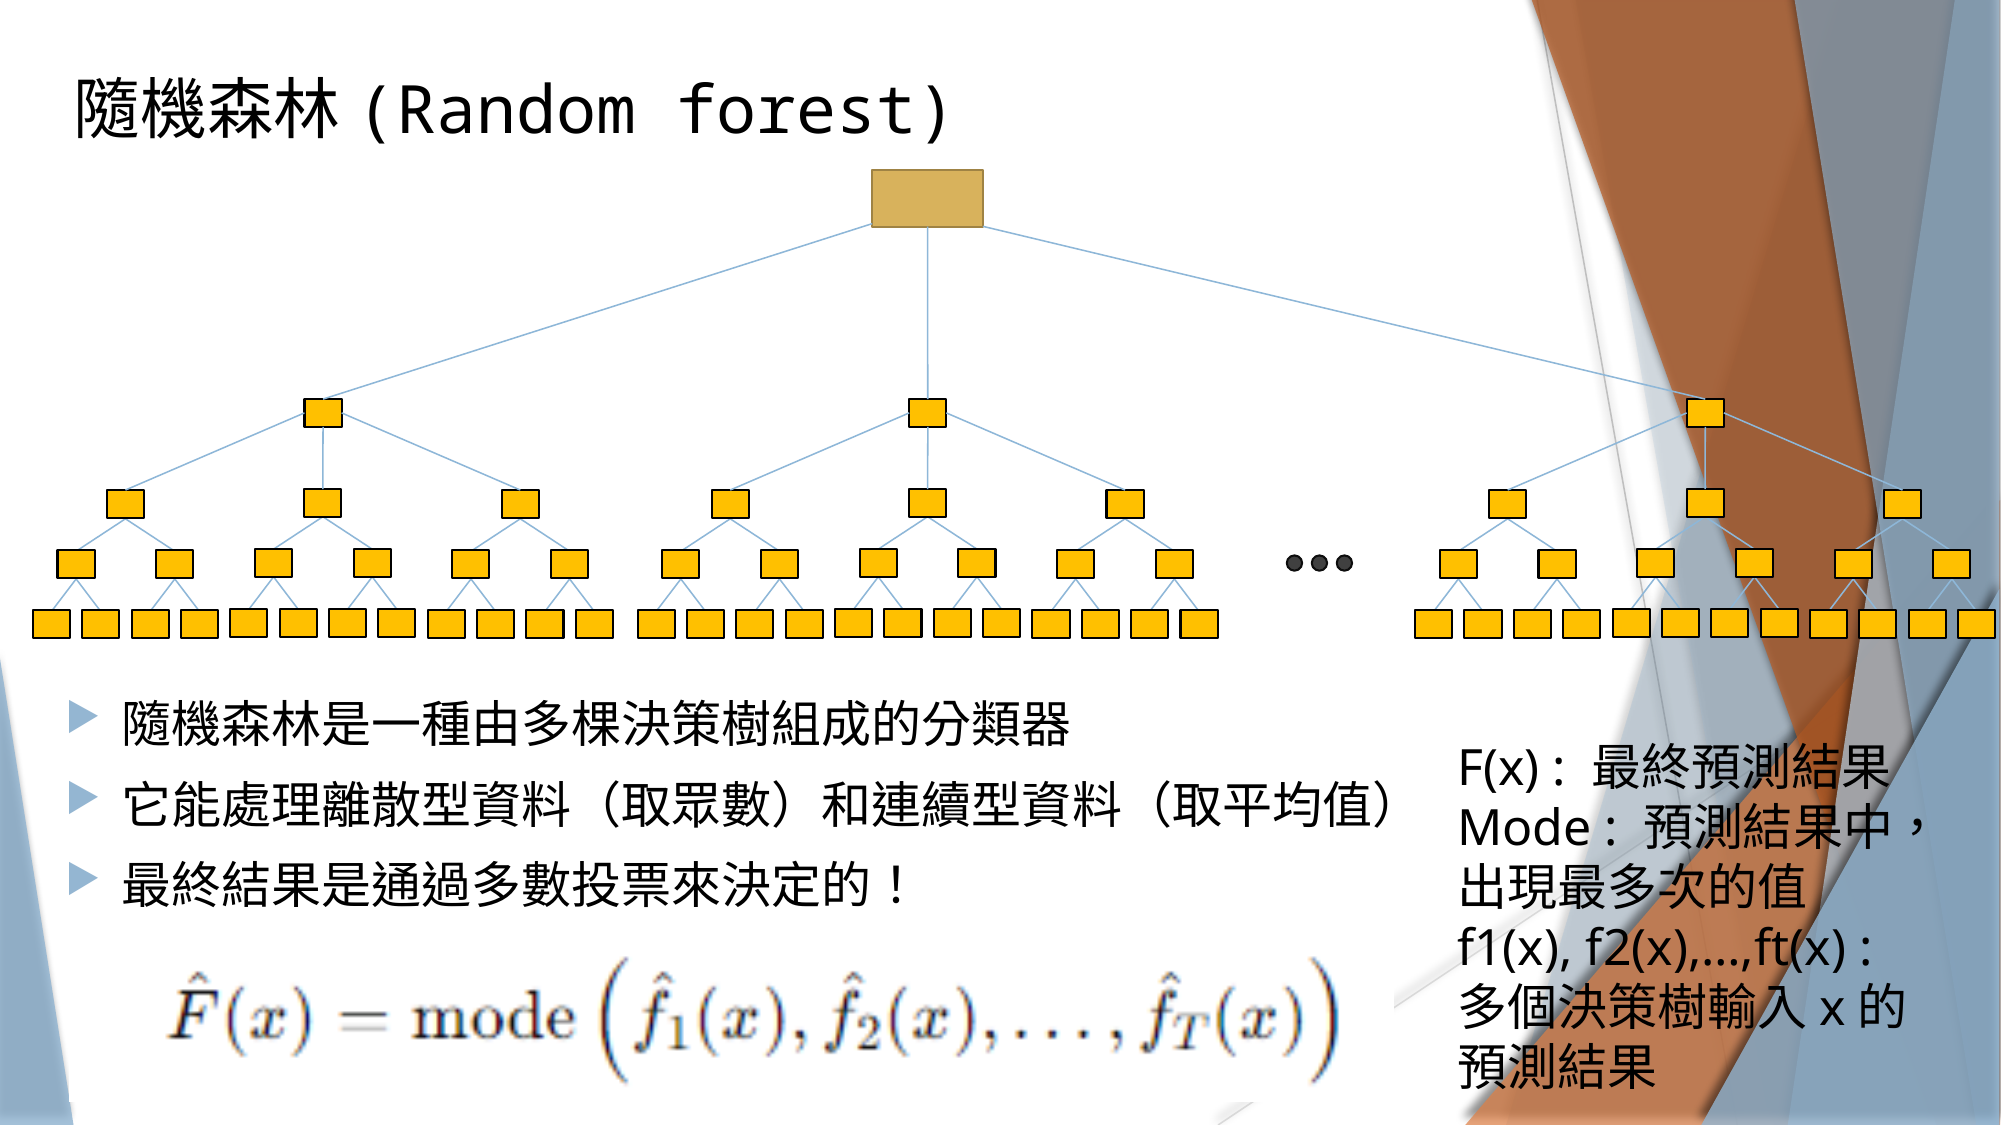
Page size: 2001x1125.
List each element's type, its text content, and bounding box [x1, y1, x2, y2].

text_box F(x) : 最終預測結果 Mode : 預測結果中，出現最多次的值 f1(x), f2(x),…,ft(x) : 多個決策樹輸入x的預測結果 [1442, 727, 1949, 1103]
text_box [32, 170, 1996, 639]
list 隨機森林是一種由多棵決策樹組成的分類器 它能處理離散型資料（取眾數）和連續型資料（取平均值） 最終結果是通過多數投票來決定的！ [50, 684, 1686, 1125]
picture [68, 922, 1395, 1103]
title 隨機森林(Random forest) [59, 59, 1470, 157]
